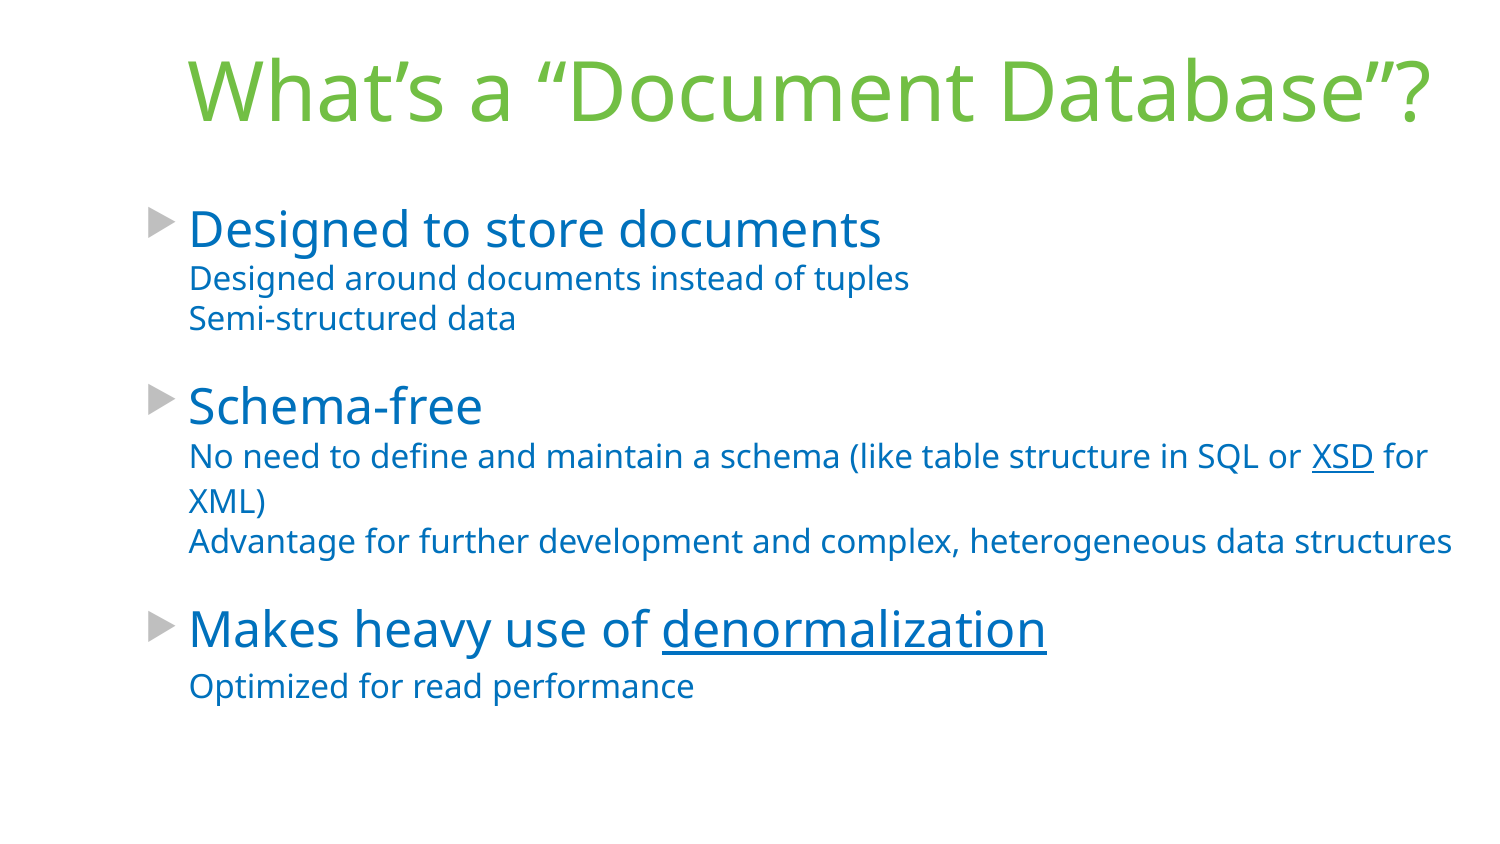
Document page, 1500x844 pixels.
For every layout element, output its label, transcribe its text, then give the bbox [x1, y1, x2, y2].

list Designed to store documents Designed around documents instead of tuples Semi-structured data Schema-free No need to define and maintain a schema (like table structure in SQL or XSD for XML) Advantage for further development and complex, heterogeneous data structures Makes heavy use of denormalization Optimized for read performance [143, 197, 1459, 844]
title What’s a “Document Database”? [187, 32, 1459, 144]
